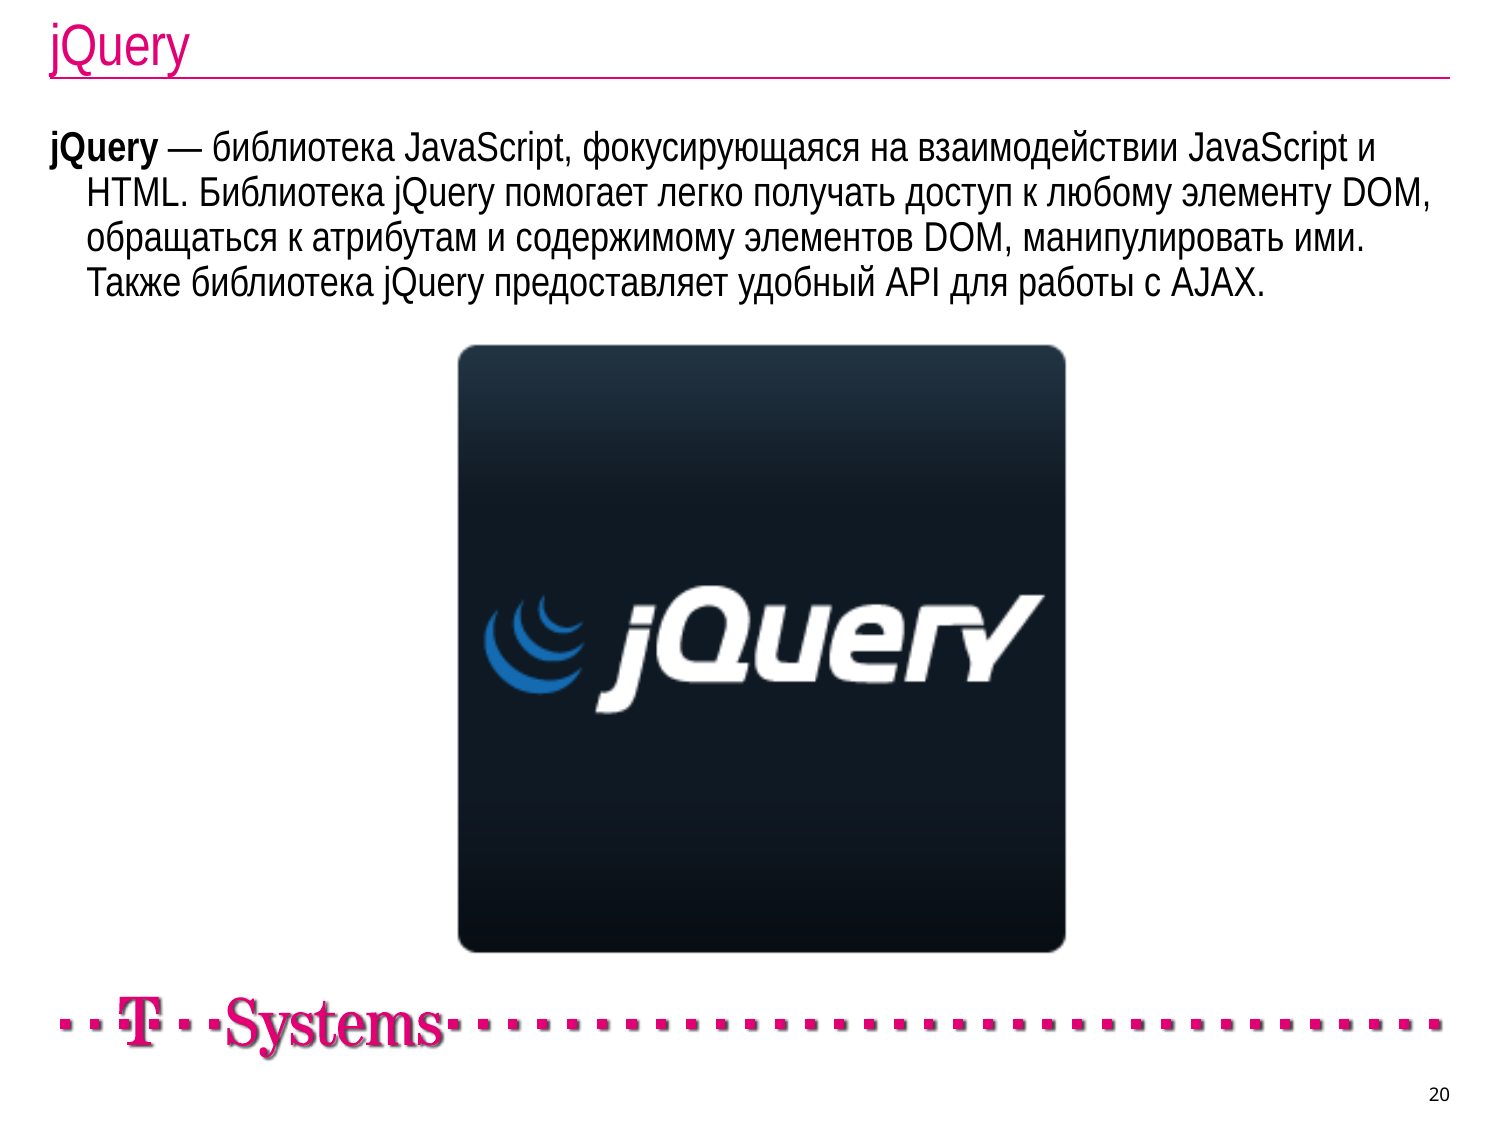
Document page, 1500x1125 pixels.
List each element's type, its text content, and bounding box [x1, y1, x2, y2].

title jQuery [50, 14, 1450, 91]
picture [412, 299, 1113, 1001]
slide_number 20 [1361, 1082, 1451, 1107]
list jQuery — библиотека JavaScript, фокусирующаяся на взаимодействии JavaScript и HTML. Библиотека jQuery помогает легко получать доступ к любому элементу DOM, обращаться к атрибутам и содержимому элементов DOM, манипулировать ими. Также библиотека jQuery предоставляет удобный API для работы с AJAX. [49, 125, 1450, 988]
